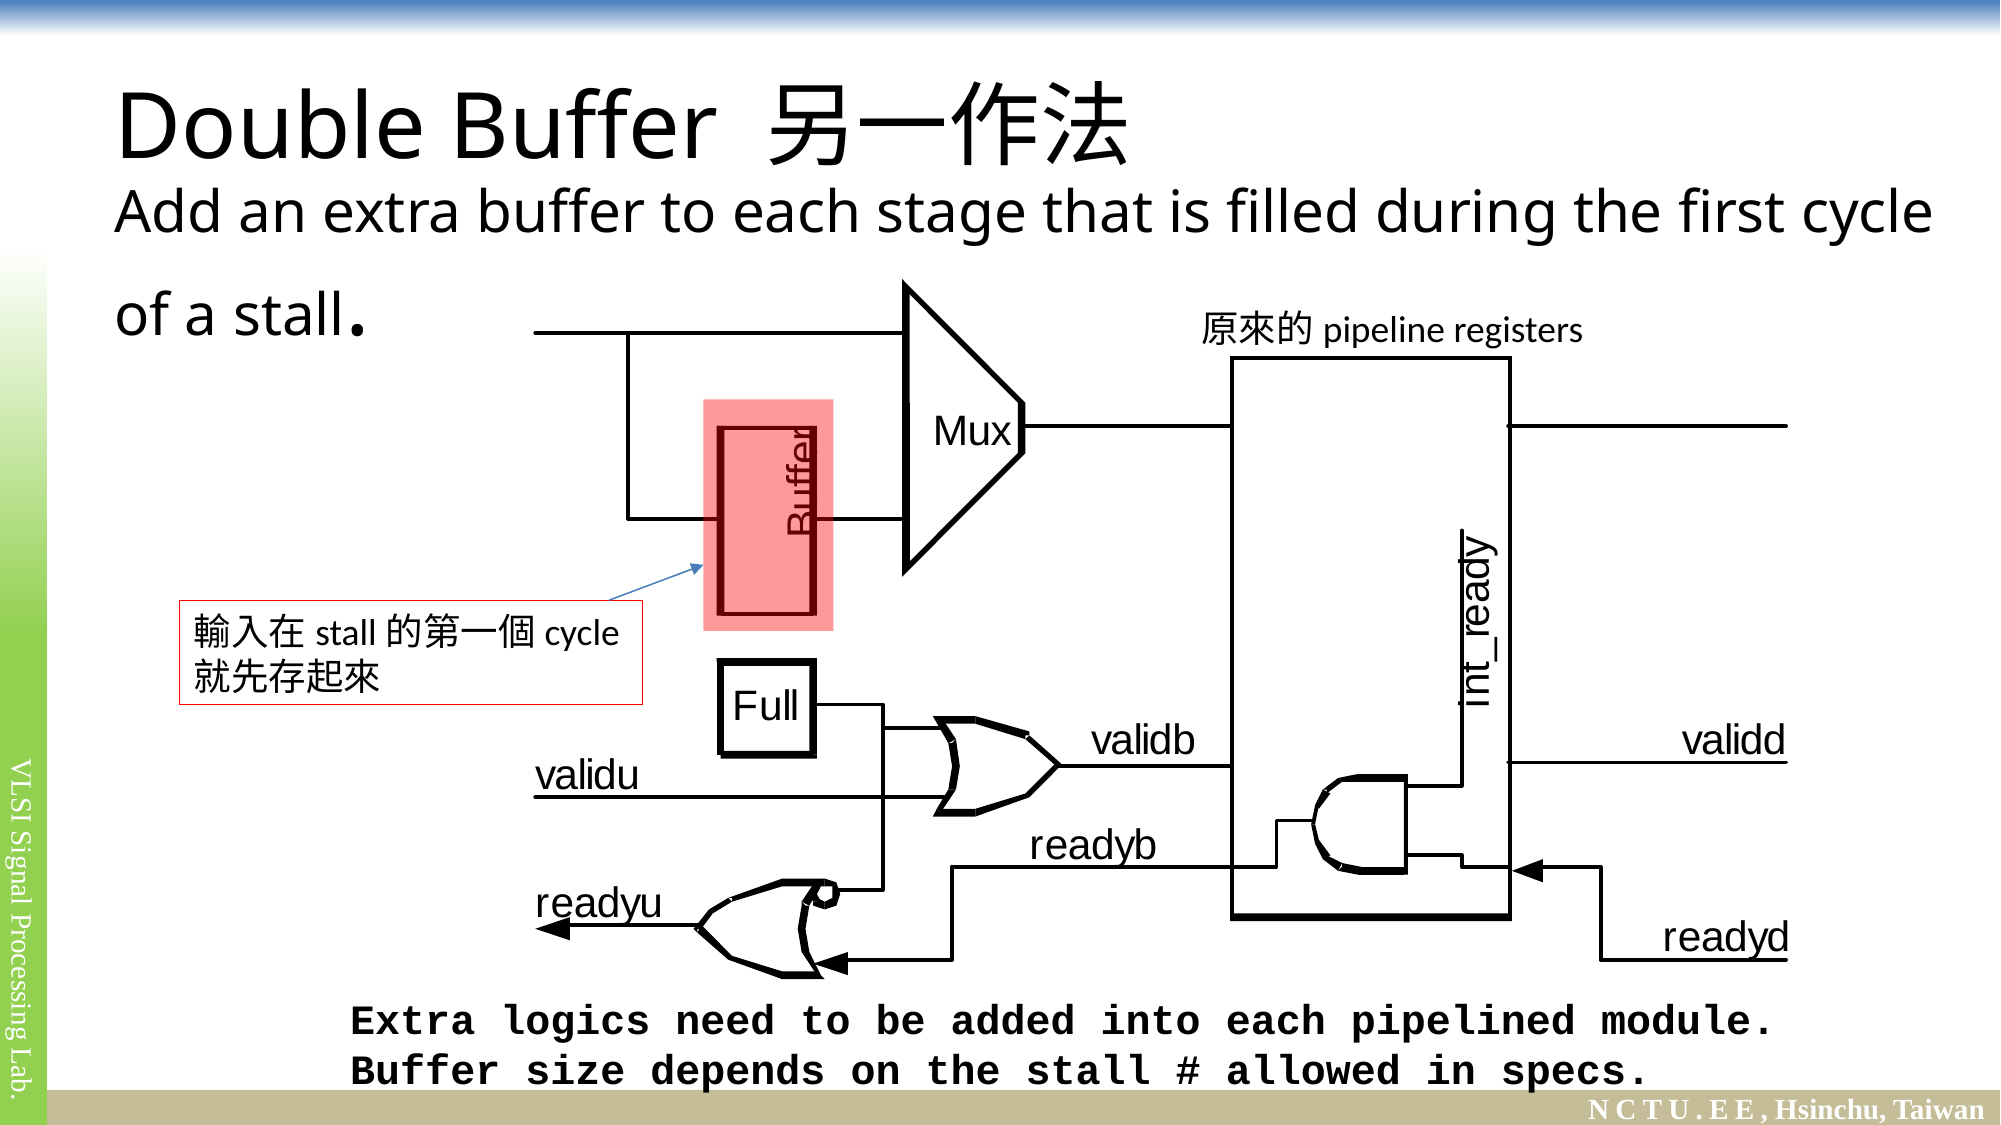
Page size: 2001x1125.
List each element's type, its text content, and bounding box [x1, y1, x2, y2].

title Double Buffer 另一作法 [99, 44, 1901, 166]
text_box Extra logics need to be added into each pipelined module. Buffer size depends on the stall # allowed in specs. [335, 985, 1791, 1101]
text_box Add an extra buffer to each stage that is filled during the first cycle of a stall. [99, 166, 1979, 362]
picture [527, 278, 1798, 984]
text_box 輸入在stall的第一個cycle 就先存起來 [179, 600, 522, 705]
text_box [608, 564, 704, 601]
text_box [0, 472, 47, 476]
